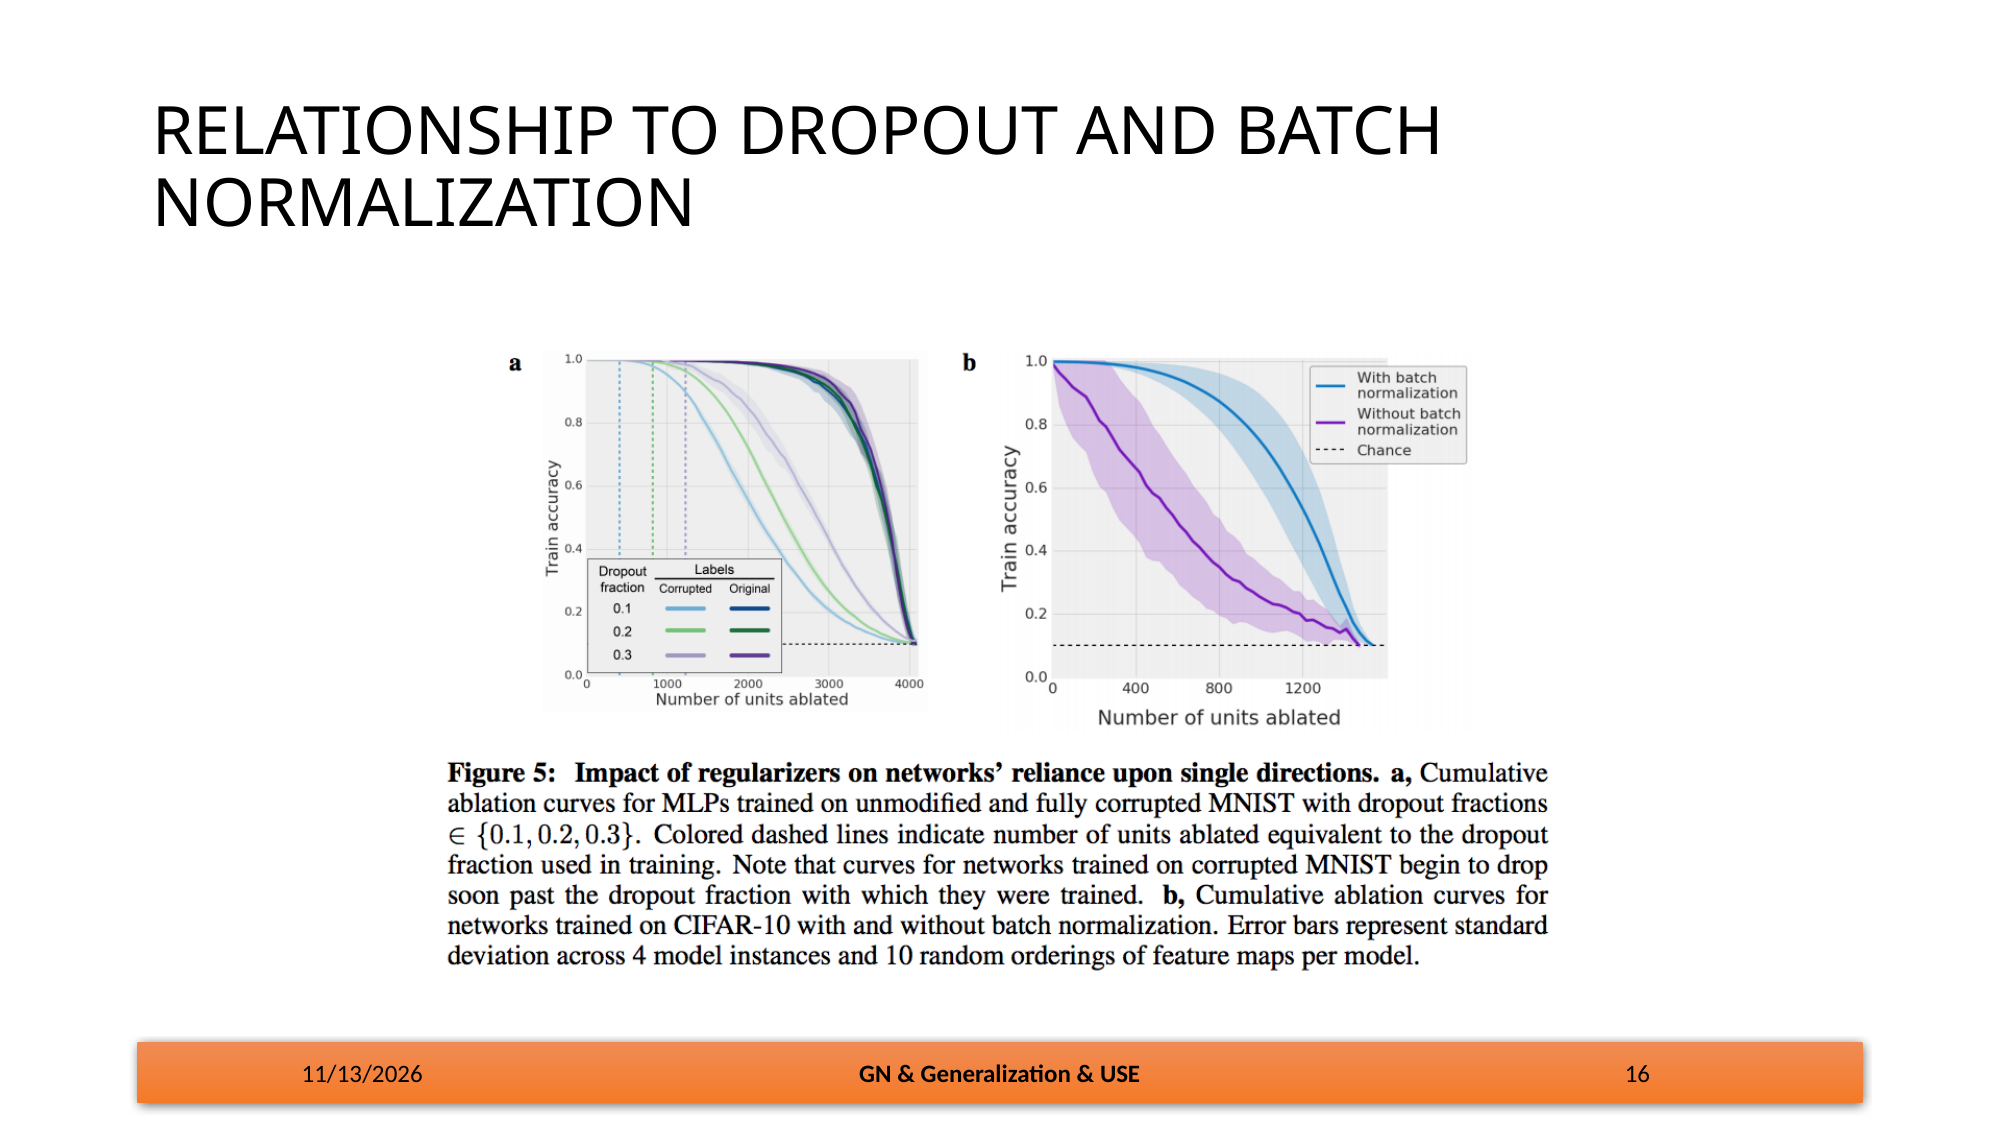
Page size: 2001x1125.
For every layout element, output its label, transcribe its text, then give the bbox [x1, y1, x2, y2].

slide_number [137, 1042, 588, 1103]
title RELATIONSHIP TO DROPOUT AND BATCH NORMALIZATION [137, 59, 1863, 278]
footer GN & Generalization & USE [662, 1042, 1338, 1103]
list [433, 334, 1567, 979]
slide_number 16 [1412, 1042, 1863, 1103]
